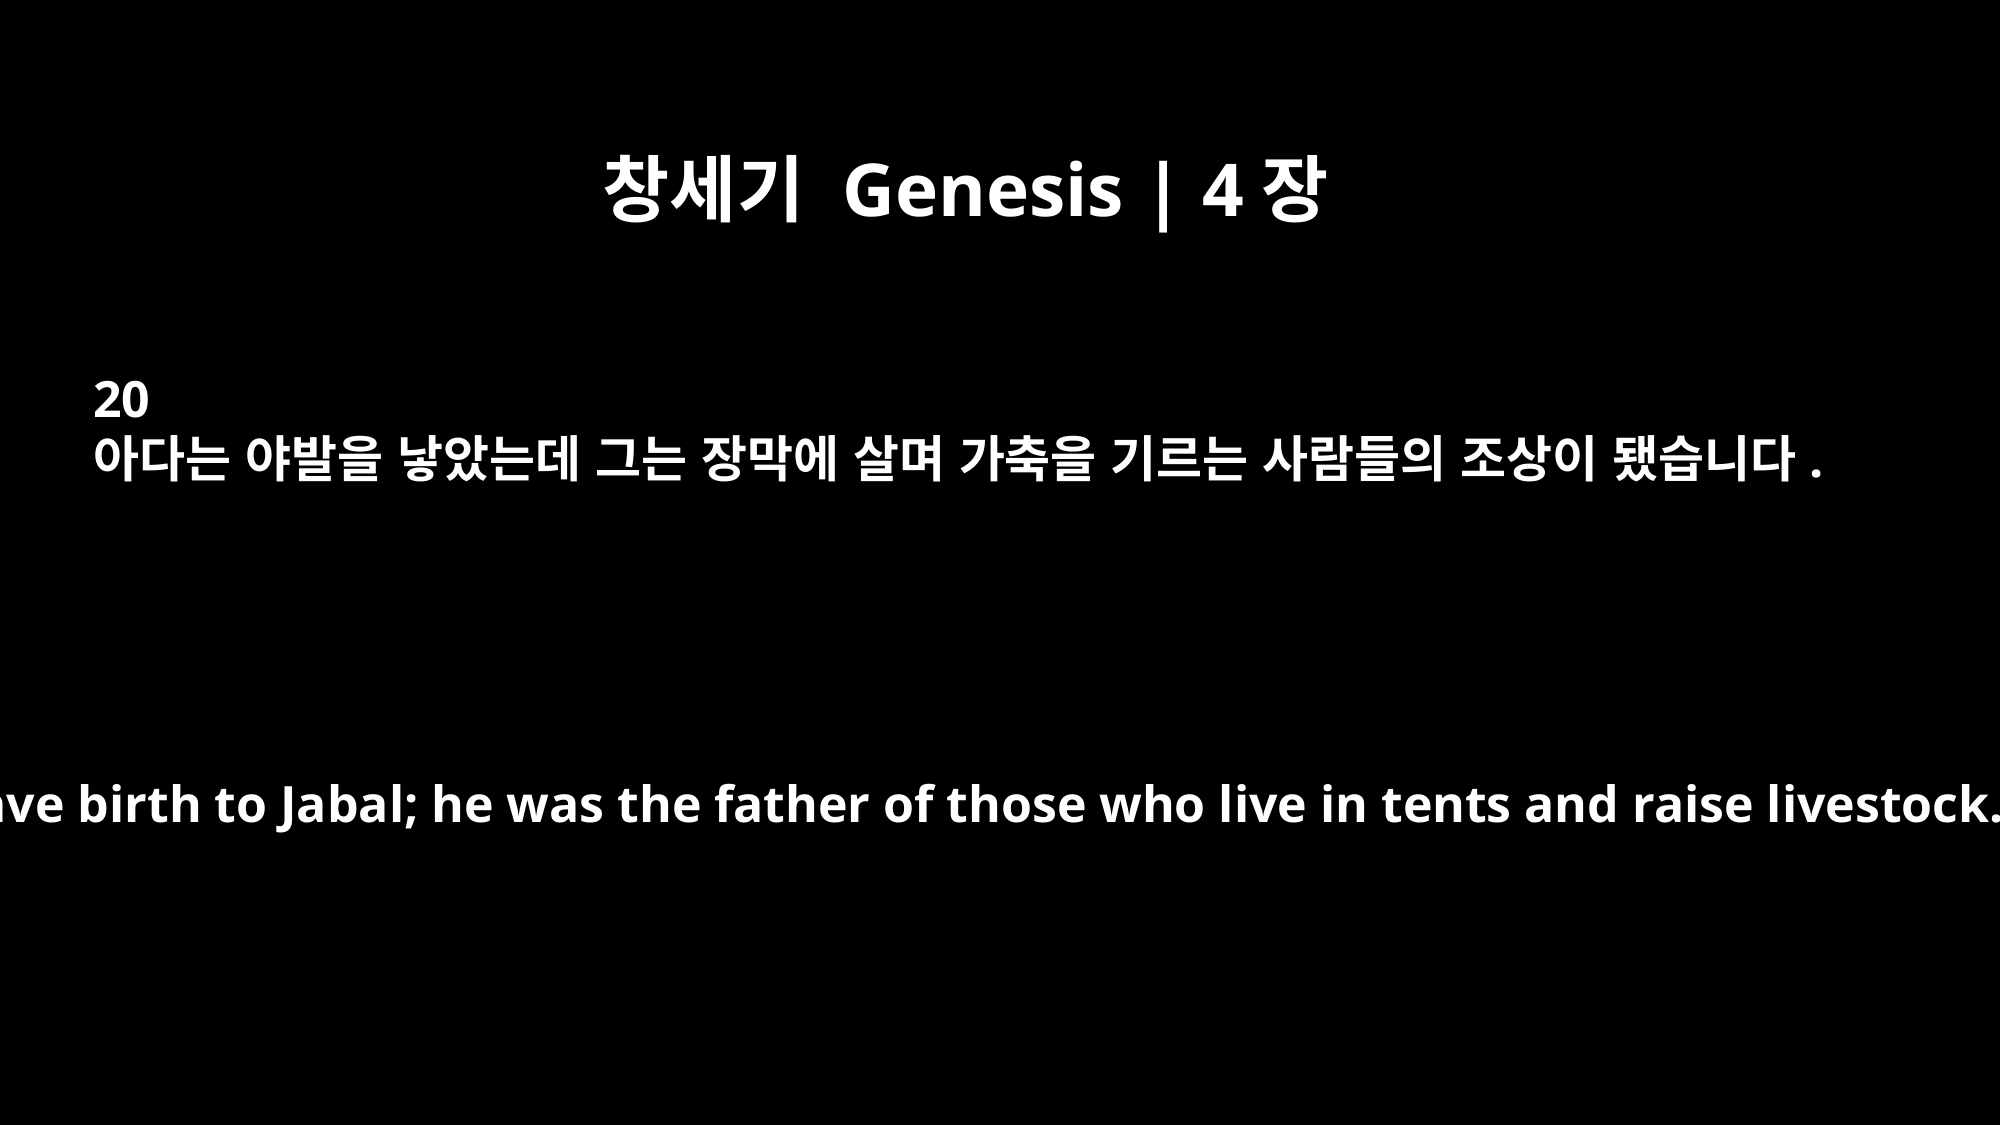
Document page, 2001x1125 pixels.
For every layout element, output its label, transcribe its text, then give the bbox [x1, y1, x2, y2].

text_box 20 아다는 야발을 낳았는데 그는 장막에 살며 가축을 기르는 사람들의 조상이 됐습니다. [78, 359, 1839, 495]
text_box 창세기 Genesis | 4장 [587, 136, 1345, 239]
text_box Adah gave birth to Jabal; he was the father of those who live in tents and raise livestock. [0, 764, 2000, 840]
